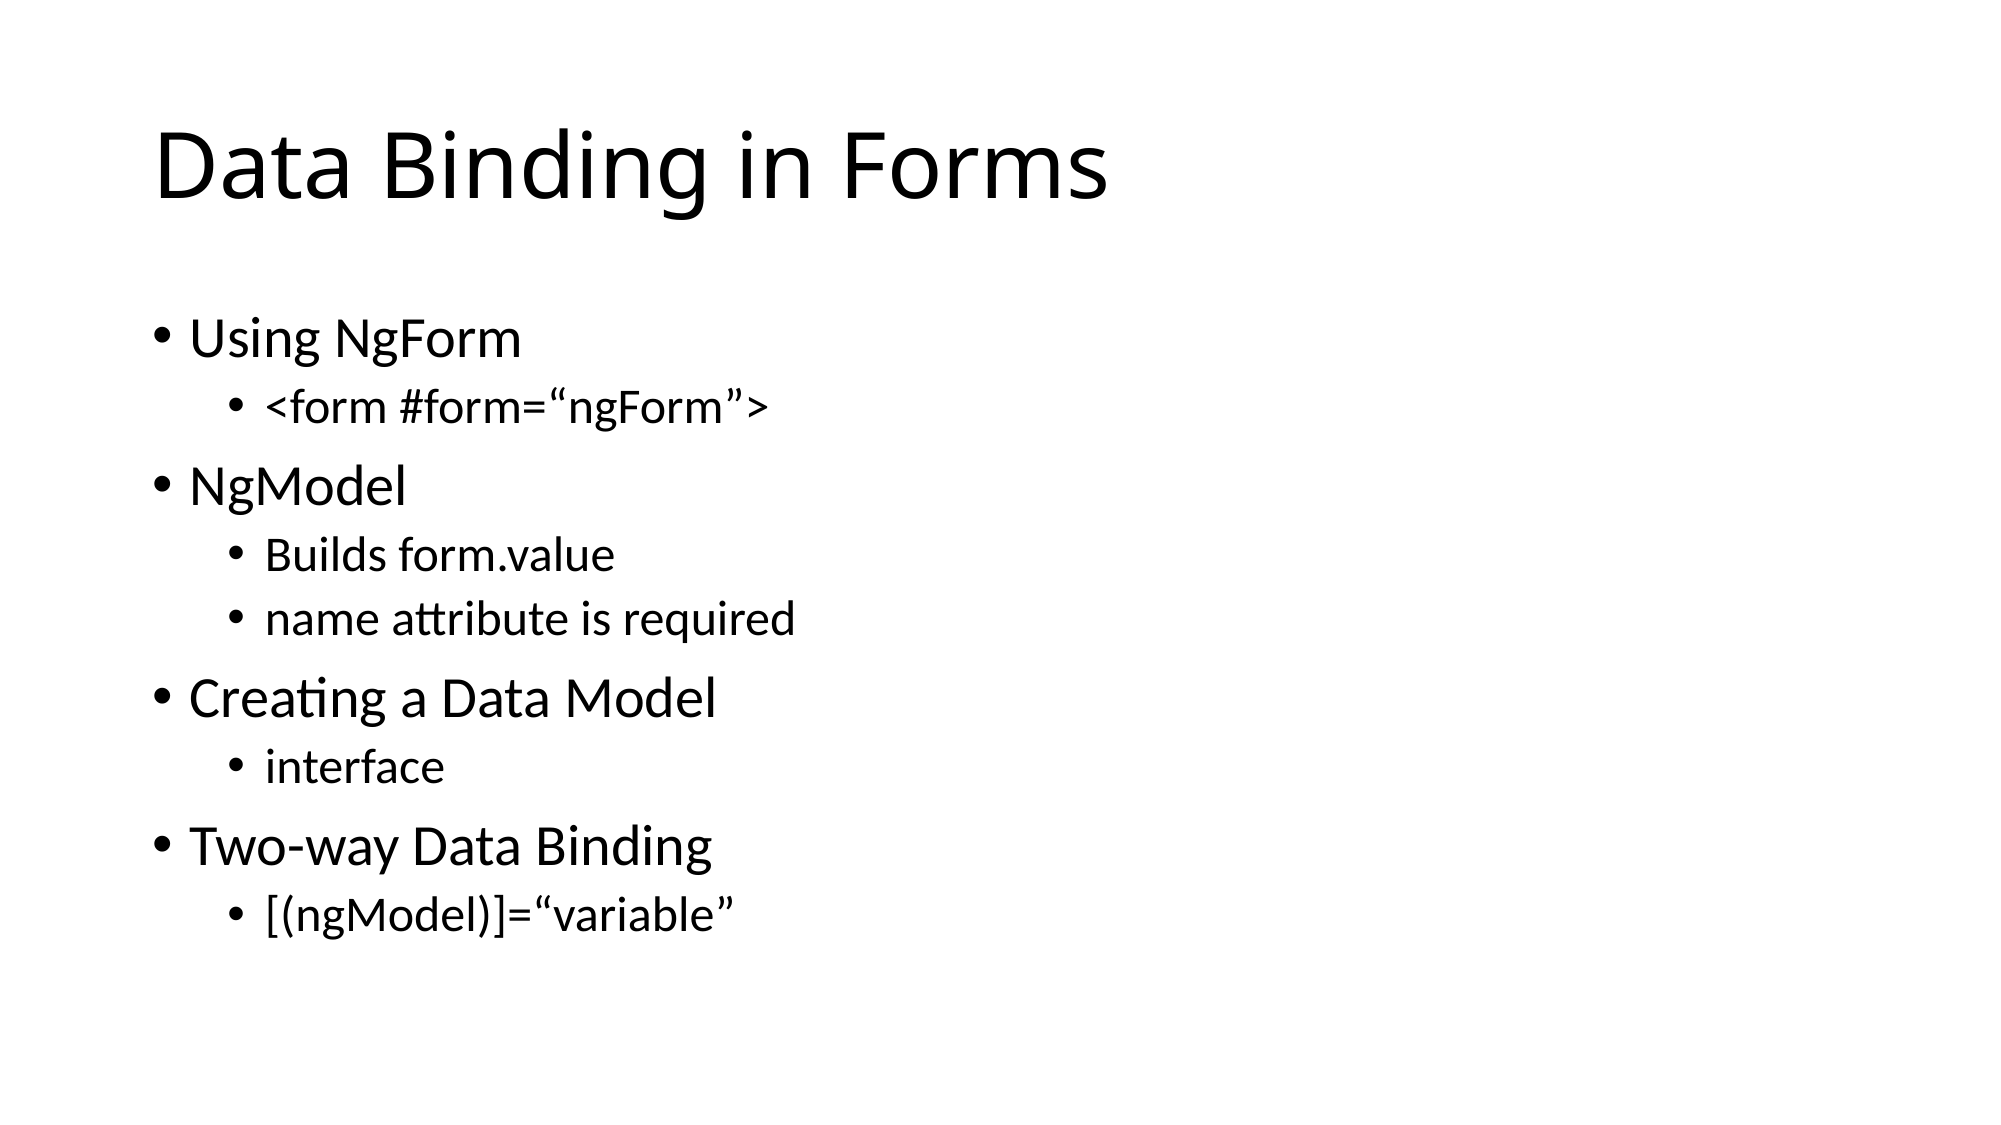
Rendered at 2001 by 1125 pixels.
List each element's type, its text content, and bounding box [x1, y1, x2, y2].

title Data Binding in Forms [137, 59, 1863, 278]
list Using NgForm <form #form=“ngForm”> NgModel Builds form.value name attribute is required Creating a Data Model interface Two-way Data Binding [(ngModel)]=“variable” [137, 299, 1863, 1014]
